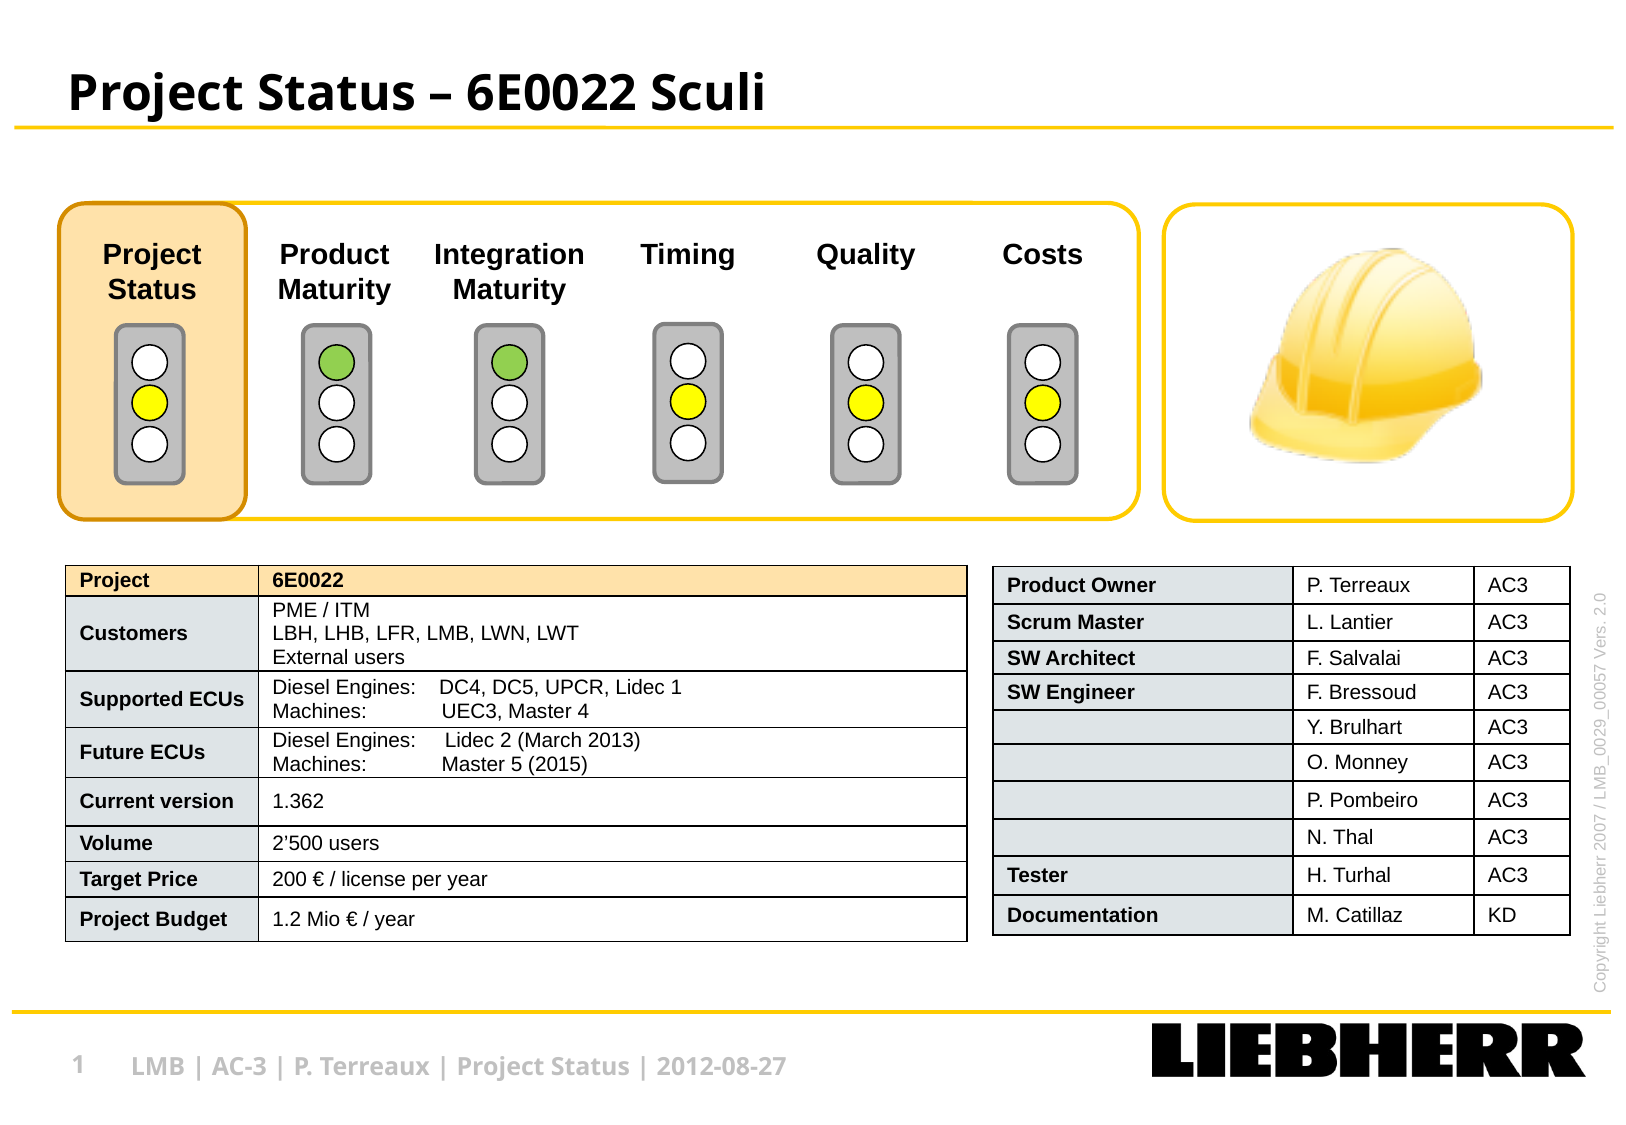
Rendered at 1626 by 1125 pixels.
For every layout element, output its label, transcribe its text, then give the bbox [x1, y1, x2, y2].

picture [1152, 1023, 1586, 1077]
table_header P. Terreaux [1294, 567, 1473, 603]
table_cell PME / ITM LBH, LHB, LFR, LMB, LWN, LWT External users [259, 597, 966, 670]
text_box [475, 325, 544, 484]
table_cell AC3 [1475, 857, 1569, 894]
table_cell M. Catillaz [1294, 896, 1473, 934]
table_cell KD [1475, 896, 1569, 934]
table_cell 2’500 users [259, 827, 966, 861]
table_header Project [66, 566, 258, 595]
table_cell P. Pombeiro [1294, 782, 1473, 818]
table_cell Current version [66, 778, 258, 825]
table_cell [994, 711, 1292, 743]
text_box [302, 325, 371, 484]
table_cell F. Bressoud [1294, 675, 1473, 709]
table_cell 1.362 [259, 778, 966, 825]
text_box Product Maturity [248, 228, 414, 313]
table_cell Scrum Master [994, 605, 1292, 640]
table_cell N. Thal [1294, 820, 1473, 855]
text_box Project Status [78, 228, 227, 313]
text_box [654, 323, 723, 483]
table_cell SW Architect [994, 642, 1292, 673]
slide_number 1 [56, 1041, 169, 1080]
table_cell Tester [994, 857, 1292, 894]
table_cell SW Engineer [994, 675, 1292, 709]
table_cell [994, 745, 1292, 780]
table_header Product Owner [994, 567, 1292, 603]
text_box Timing [592, 228, 770, 278]
table_cell Customers [66, 597, 258, 670]
table_cell Project Budget [66, 898, 258, 941]
table_cell Future ECUs [66, 728, 258, 777]
table_cell AC3 [1475, 745, 1569, 780]
table_cell 1.2 Mio € / year [259, 898, 966, 941]
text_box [115, 325, 184, 484]
table_header AC3 [1475, 567, 1569, 603]
text_box Integration Maturity [414, 228, 606, 313]
table_cell AC3 [1475, 675, 1569, 709]
table_cell AC3 [1475, 782, 1569, 818]
table_cell AC3 [1475, 642, 1569, 673]
table_cell [994, 782, 1292, 818]
table_cell AC3 [1475, 711, 1569, 743]
text_box [56, 201, 248, 522]
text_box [1008, 325, 1077, 484]
table_cell O. Monney [1294, 745, 1473, 780]
table_cell Documentation [994, 896, 1292, 934]
title Project Status – 6E0022 Sculi [67, 59, 1555, 121]
table_cell F. Salvalai [1294, 642, 1473, 673]
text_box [831, 325, 900, 484]
table_cell 200 € / license per year [259, 862, 966, 896]
table_cell Supported ECUs [66, 672, 258, 727]
table_cell H. Turhal [1294, 857, 1473, 894]
text_box Quality [770, 228, 962, 278]
text_box Costs [965, 228, 1120, 278]
table_cell L. Lantier [1294, 605, 1473, 640]
table_cell Target Price [66, 862, 258, 896]
table_cell Diesel Engines: Lidec 2 (March 2013) Machines: Master 5 (2015) [259, 728, 966, 777]
table_cell AC3 [1475, 605, 1569, 640]
text_box [1161, 202, 1575, 523]
table_cell [994, 820, 1292, 855]
text_box [88, 200, 1141, 522]
table_cell AC3 [1475, 820, 1569, 855]
table_cell Diesel Engines: DC4, DC5, UPCR, Lidec 1 Machines: UEC3, Master 4 [259, 672, 966, 727]
table_cell Volume [66, 827, 258, 861]
footer LMB | AC-3 | P. Terreaux | Project Status | 2012-08-27 [115, 1042, 954, 1121]
table_header 6E0022 [259, 566, 966, 595]
picture [1225, 213, 1512, 500]
table_cell Y. Brulhart [1294, 711, 1473, 743]
